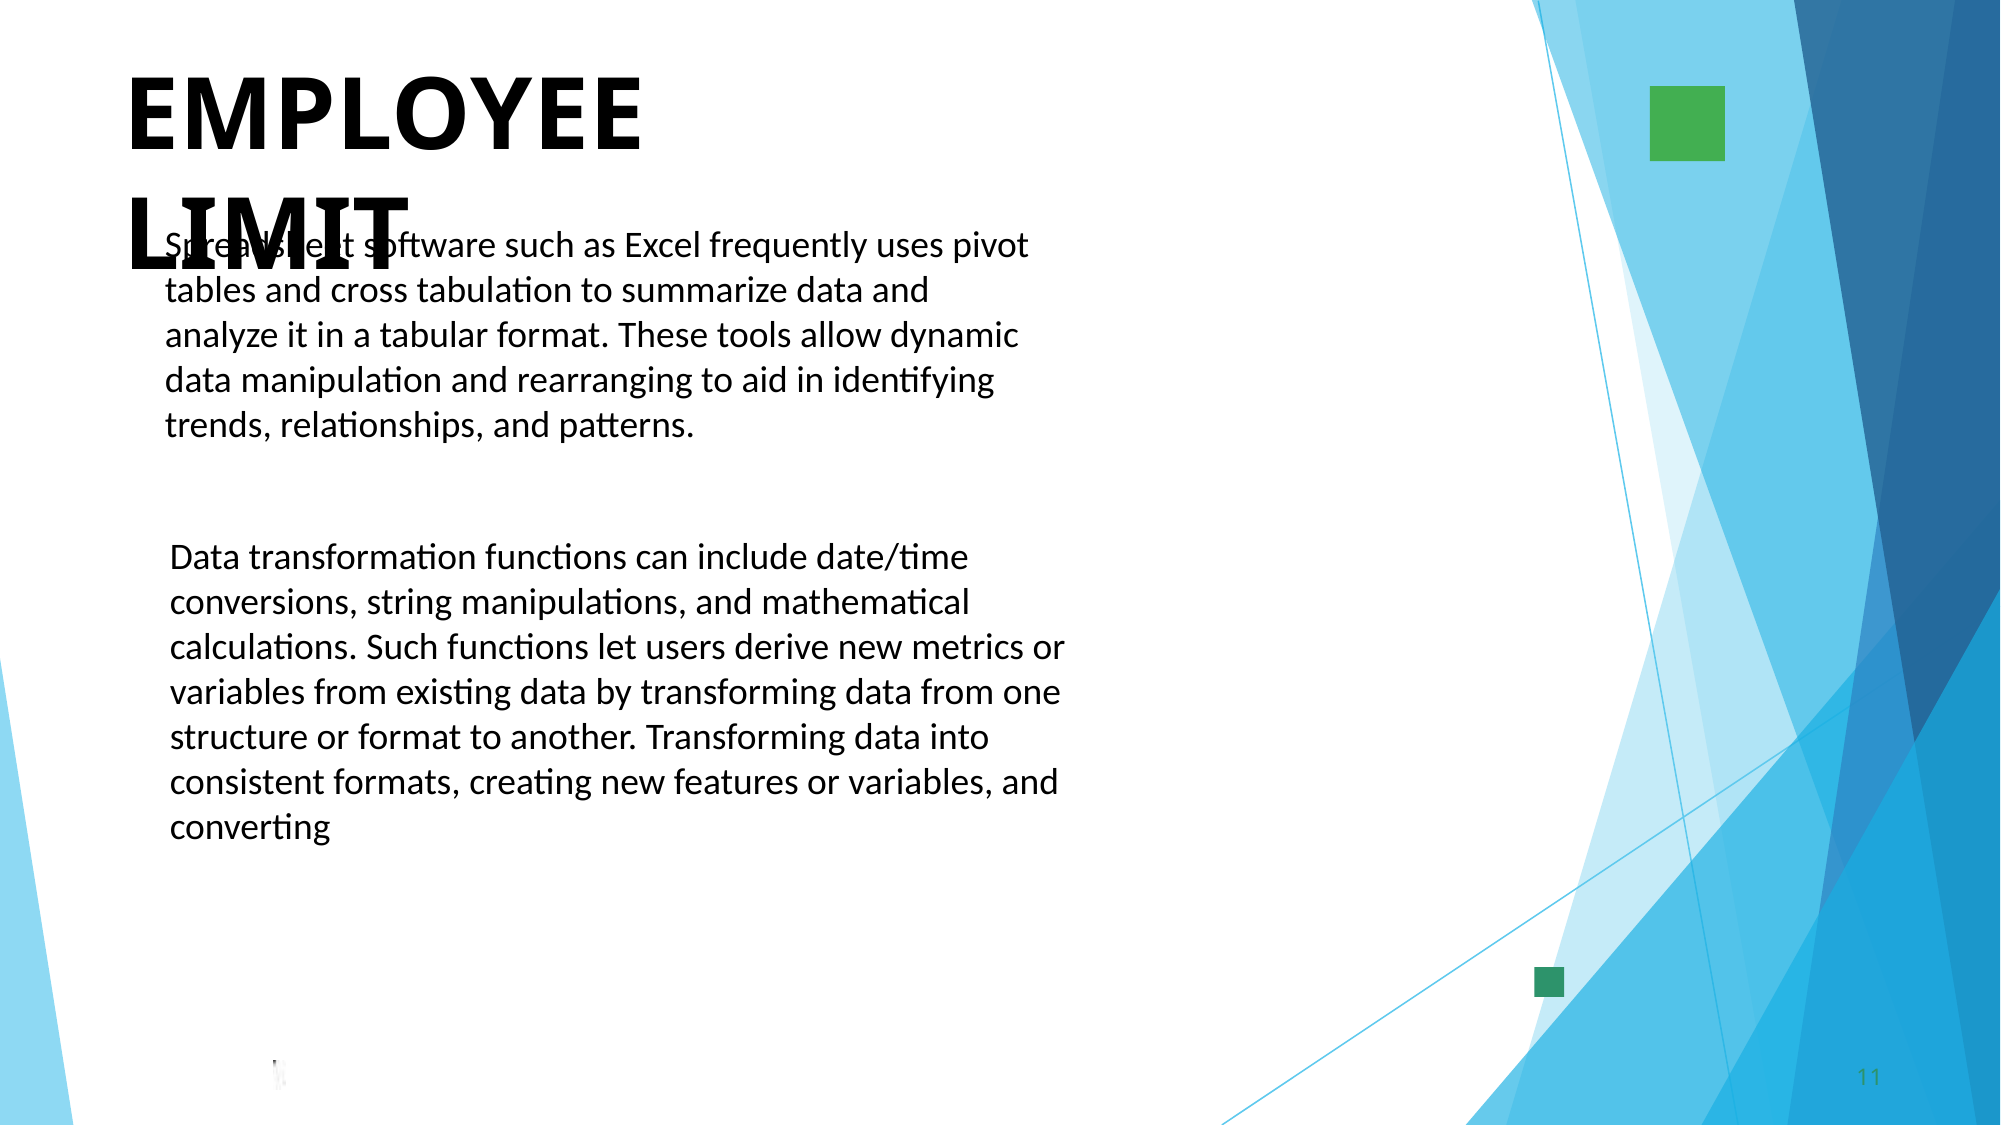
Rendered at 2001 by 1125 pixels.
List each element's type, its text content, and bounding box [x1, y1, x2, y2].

text_box EMPLOYEE LIMIT [121, 47, 900, 290]
text_box [1649, 86, 1725, 162]
text_box 11 [1849, 1061, 1888, 1095]
text_box Data transformation functions can include date/time conversions, string manipulations, and mathematical calculations. Such functions let users derive new metrics or variables from existing data by transforming data from one structure or format to another. Transforming data into consistent formats, creating new features or variables, and converting [155, 524, 1155, 855]
text_box Spreadsheet software such as Excel frequently uses pivot tables and cross tabulation to summarize data and analyze it in a tabular format. These tools allow dynamic data manipulation and rearranging to aid in identifying trends, relationships, and patterns. [149, 212, 1050, 453]
picture [273, 1060, 287, 1091]
text_box [1534, 967, 1565, 997]
